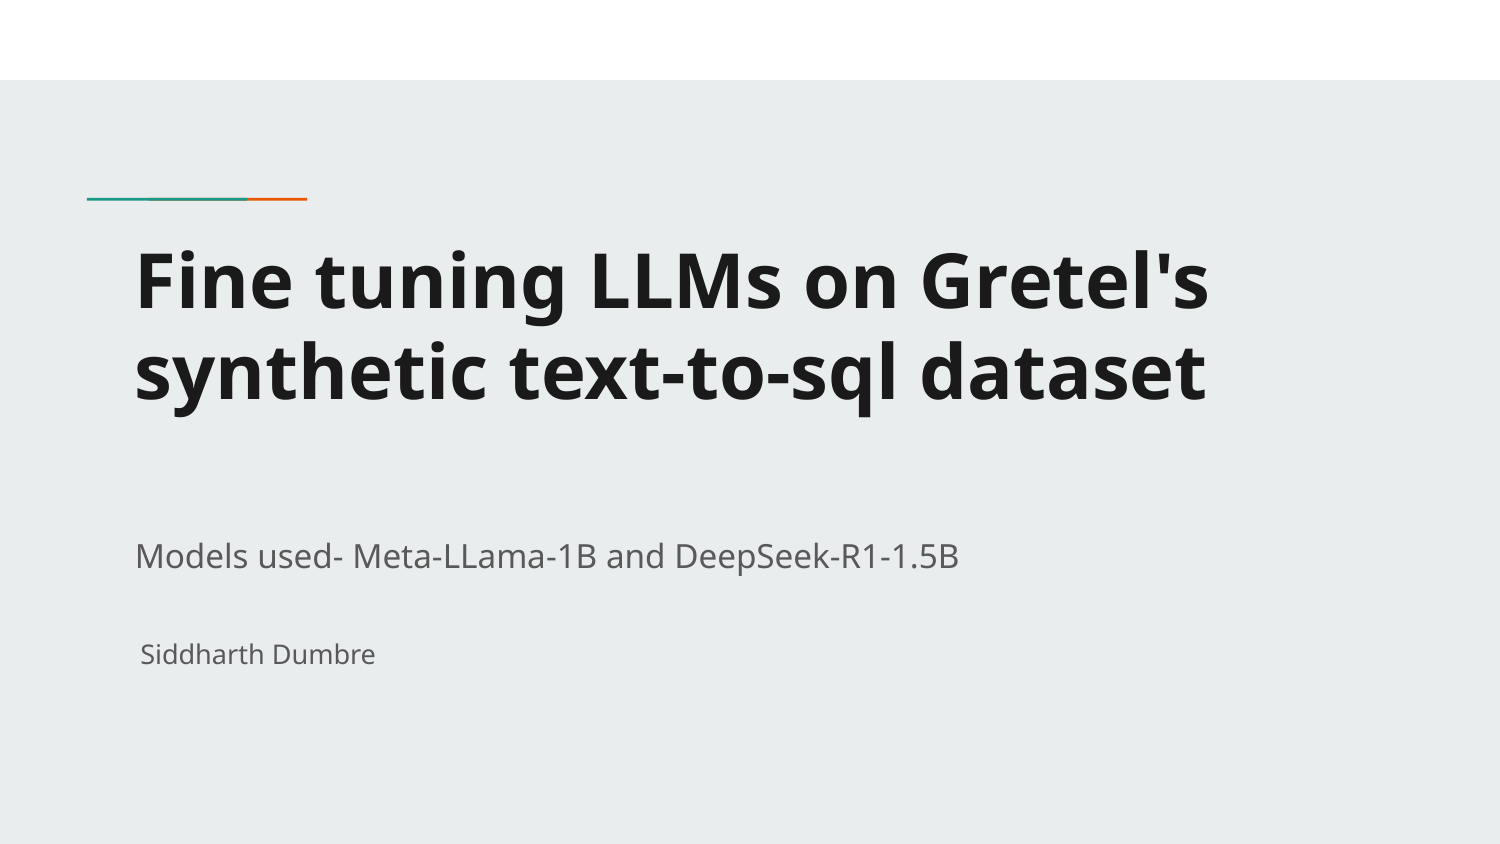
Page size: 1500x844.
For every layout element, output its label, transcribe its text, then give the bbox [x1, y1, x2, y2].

subtitle Models used- Meta-LLama-1B and DeepSeek-R1-1.5B [119, 520, 1381, 610]
title Fine tuning LLMs on Gretel's synthetic text-to-sql dataset [119, 216, 1381, 490]
text_box Siddharth Dumbre [125, 621, 929, 685]
